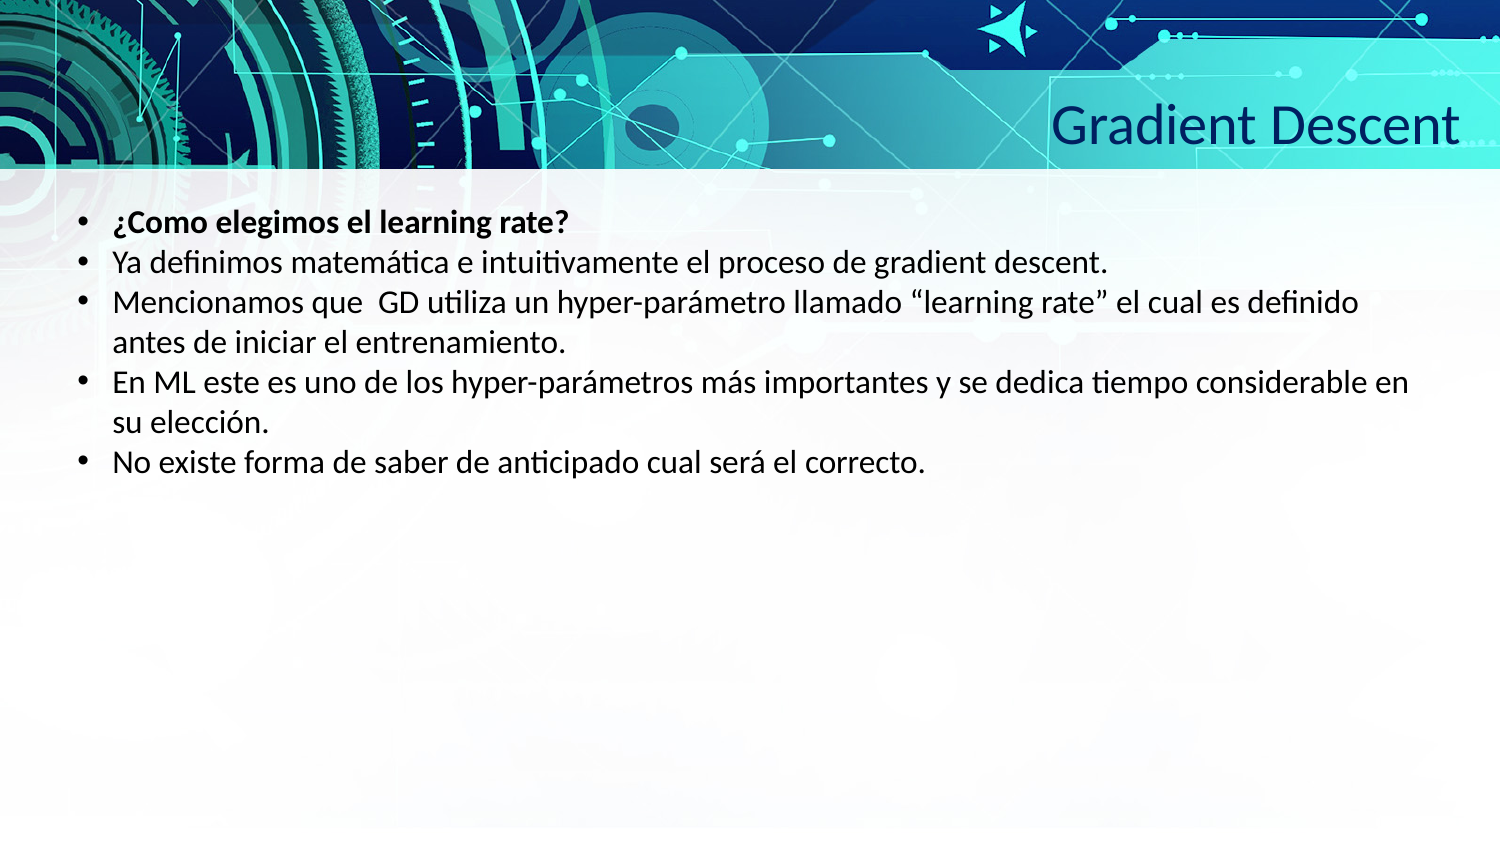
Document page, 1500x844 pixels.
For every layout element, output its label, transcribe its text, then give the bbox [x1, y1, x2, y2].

text_box ¿Como elegimos el learning rate? Ya definimos matemática e intuitivamente el proceso de gradient descent. Mencionamos que GD utiliza un hyper-parámetro llamado “learning rate” el cual es definido antes de iniciar el entrenamiento. En ML este es uno de los hyper-parámetros más importantes y se dedica tiempo considerable en su elección. No existe forma de saber de anticipado cual será el correcto. [76, 200, 1429, 402]
text_box Gradient Descent [124, 71, 1477, 171]
picture [0, 0, 1500, 844]
